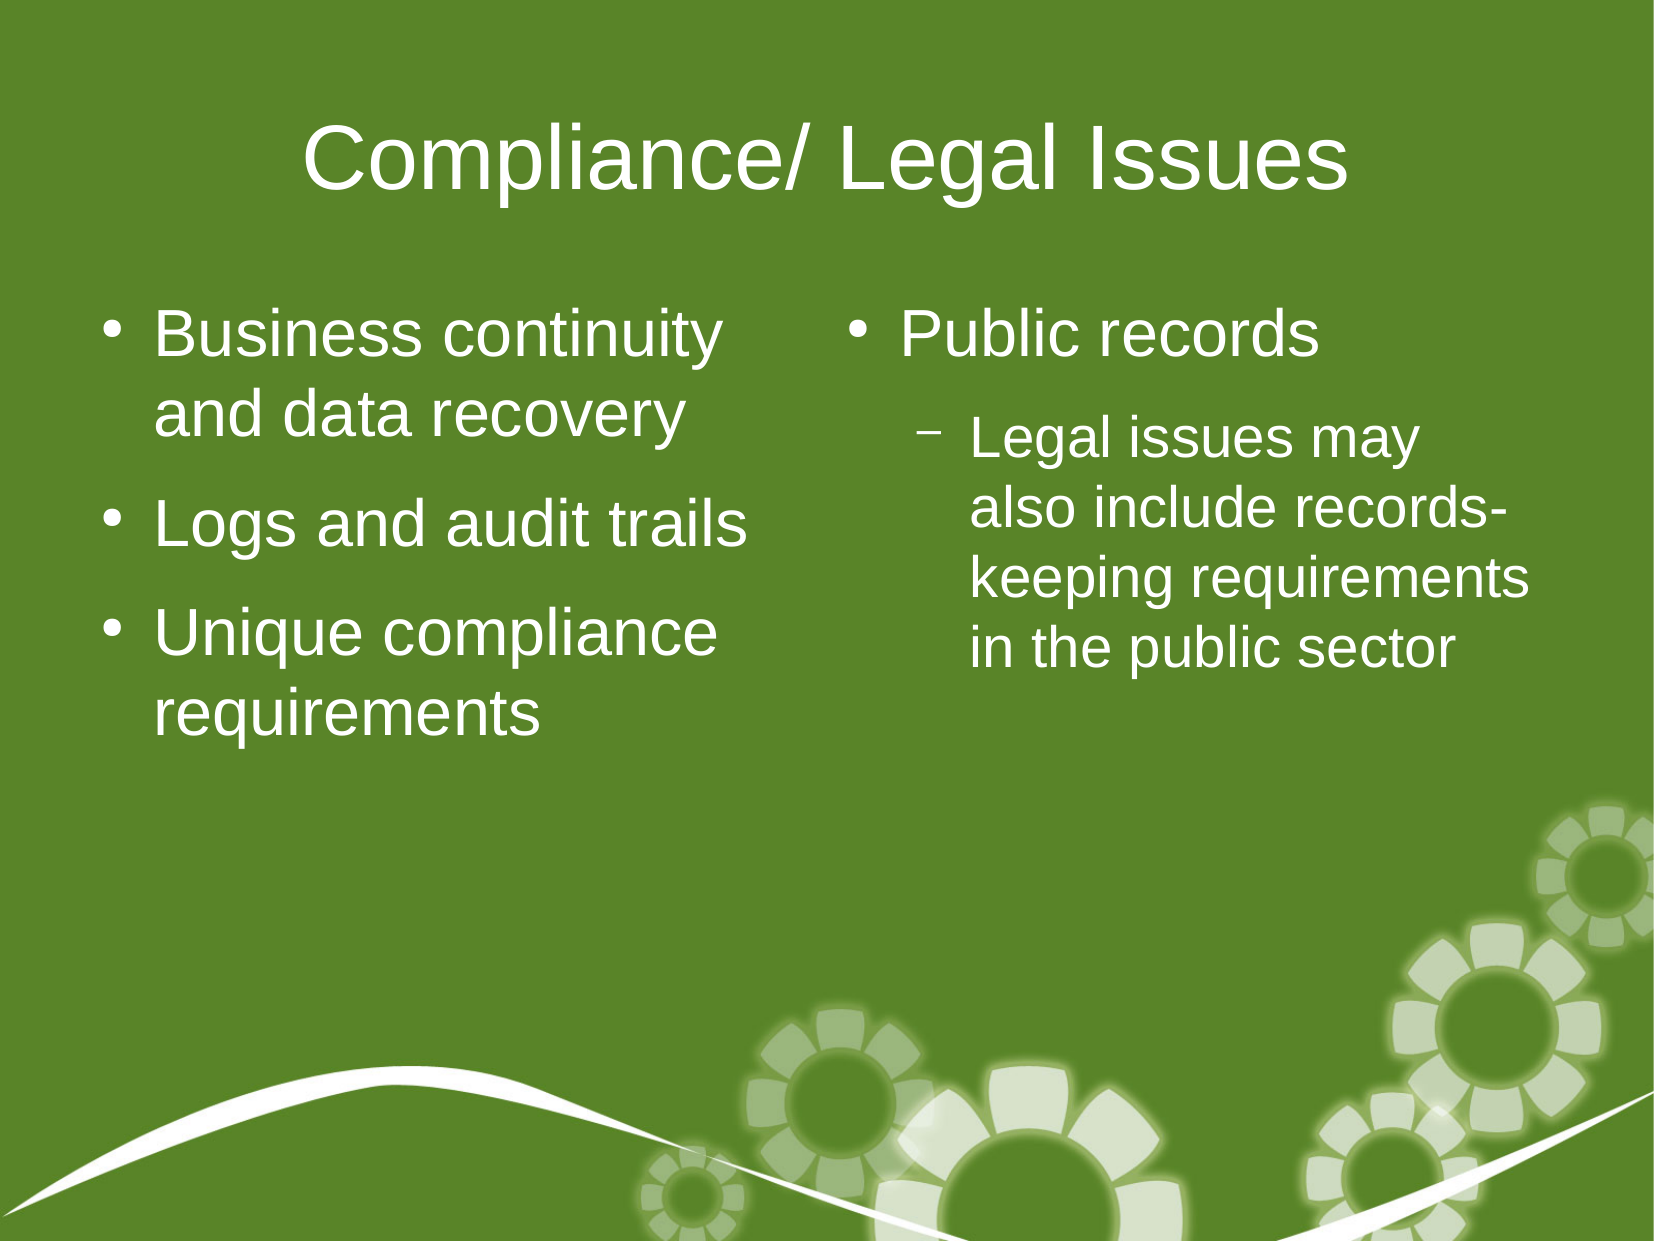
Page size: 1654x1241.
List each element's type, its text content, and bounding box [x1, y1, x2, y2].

list Public records Legal issues may also include records-keeping requirements in the public sector [828, 290, 1539, 1010]
title Compliance/ Legal Issues [82, 49, 1571, 257]
list Business continuity and data recovery Logs and audit trails Unique compliance requirements [82, 290, 793, 1010]
picture [0, 0, 1654, 1241]
